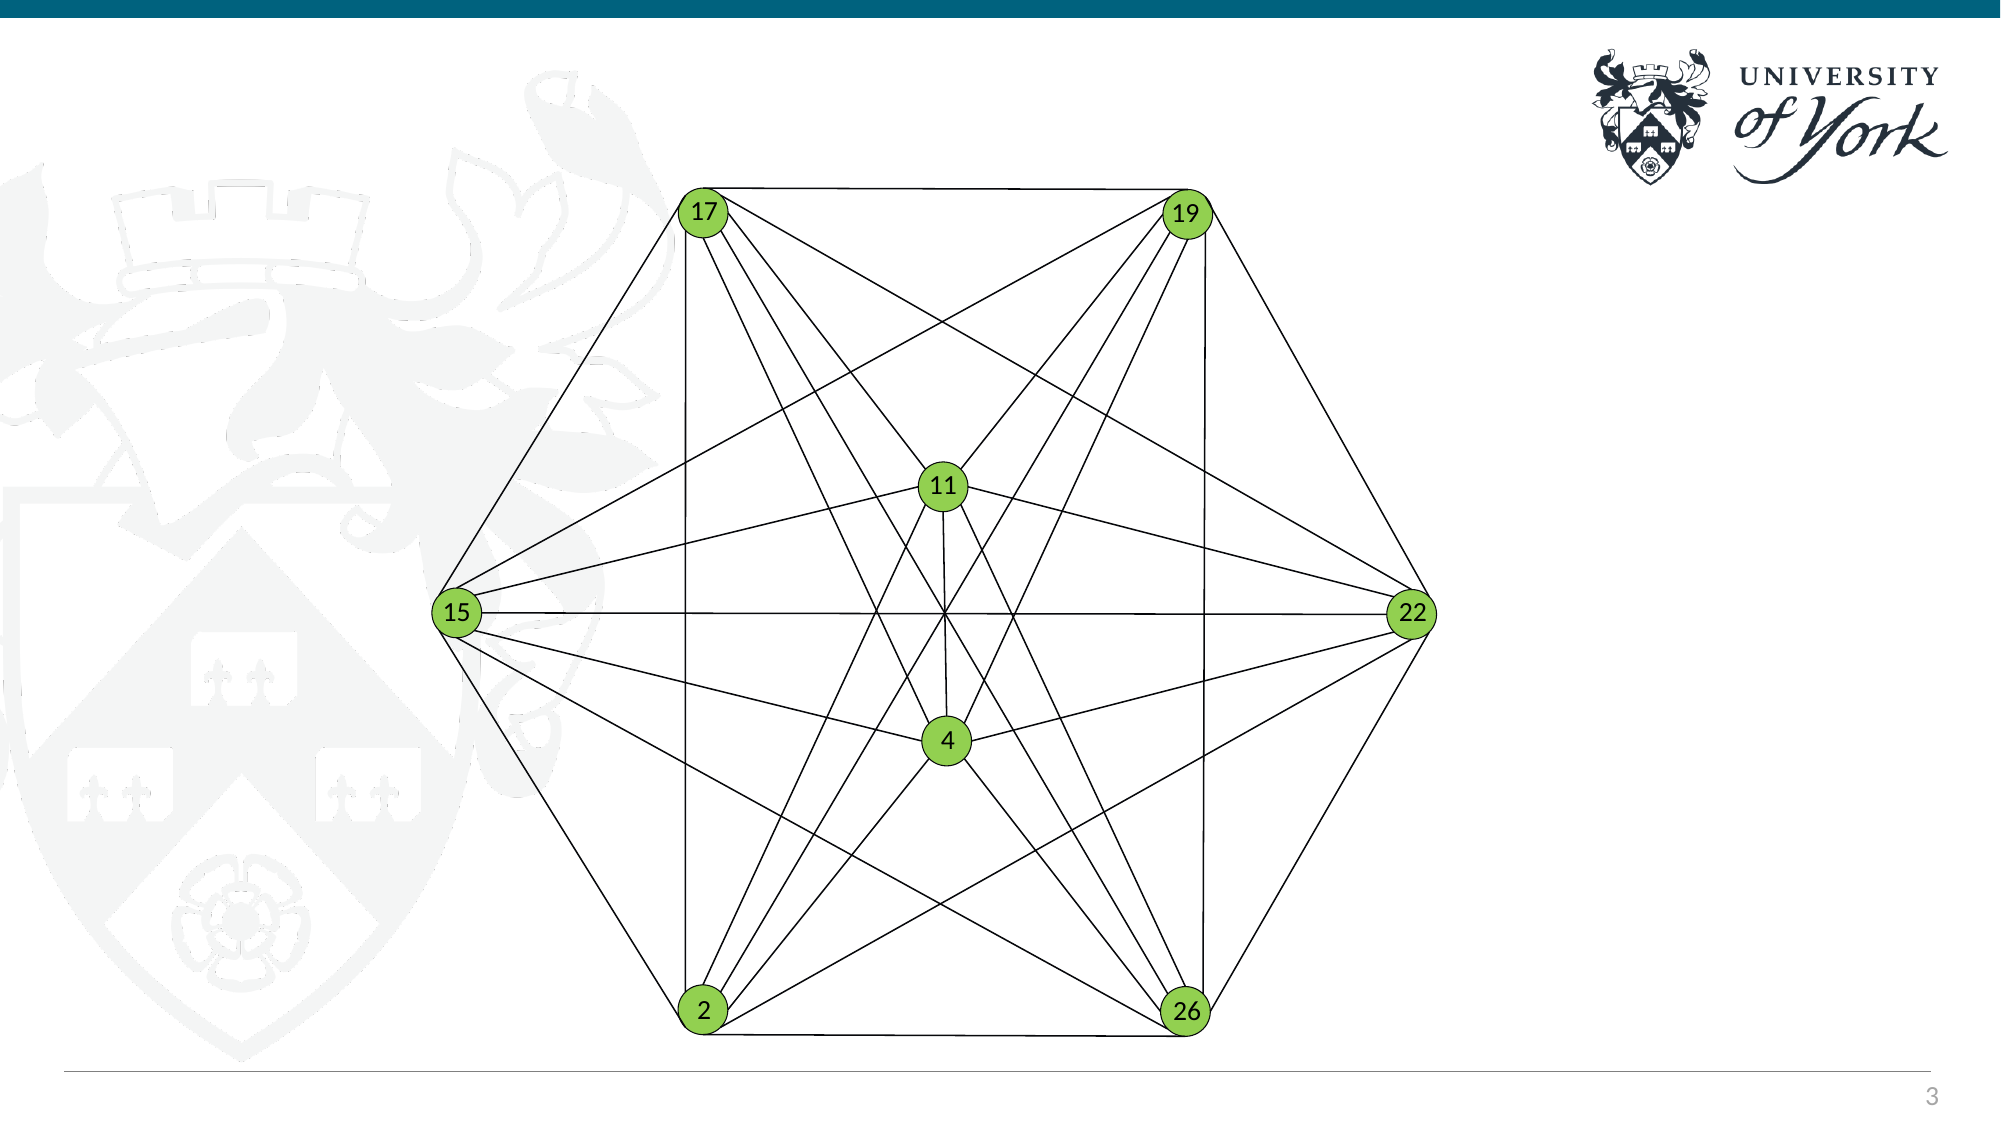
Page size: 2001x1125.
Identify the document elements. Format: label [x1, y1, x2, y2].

text_box [419, 185, 1451, 1037]
